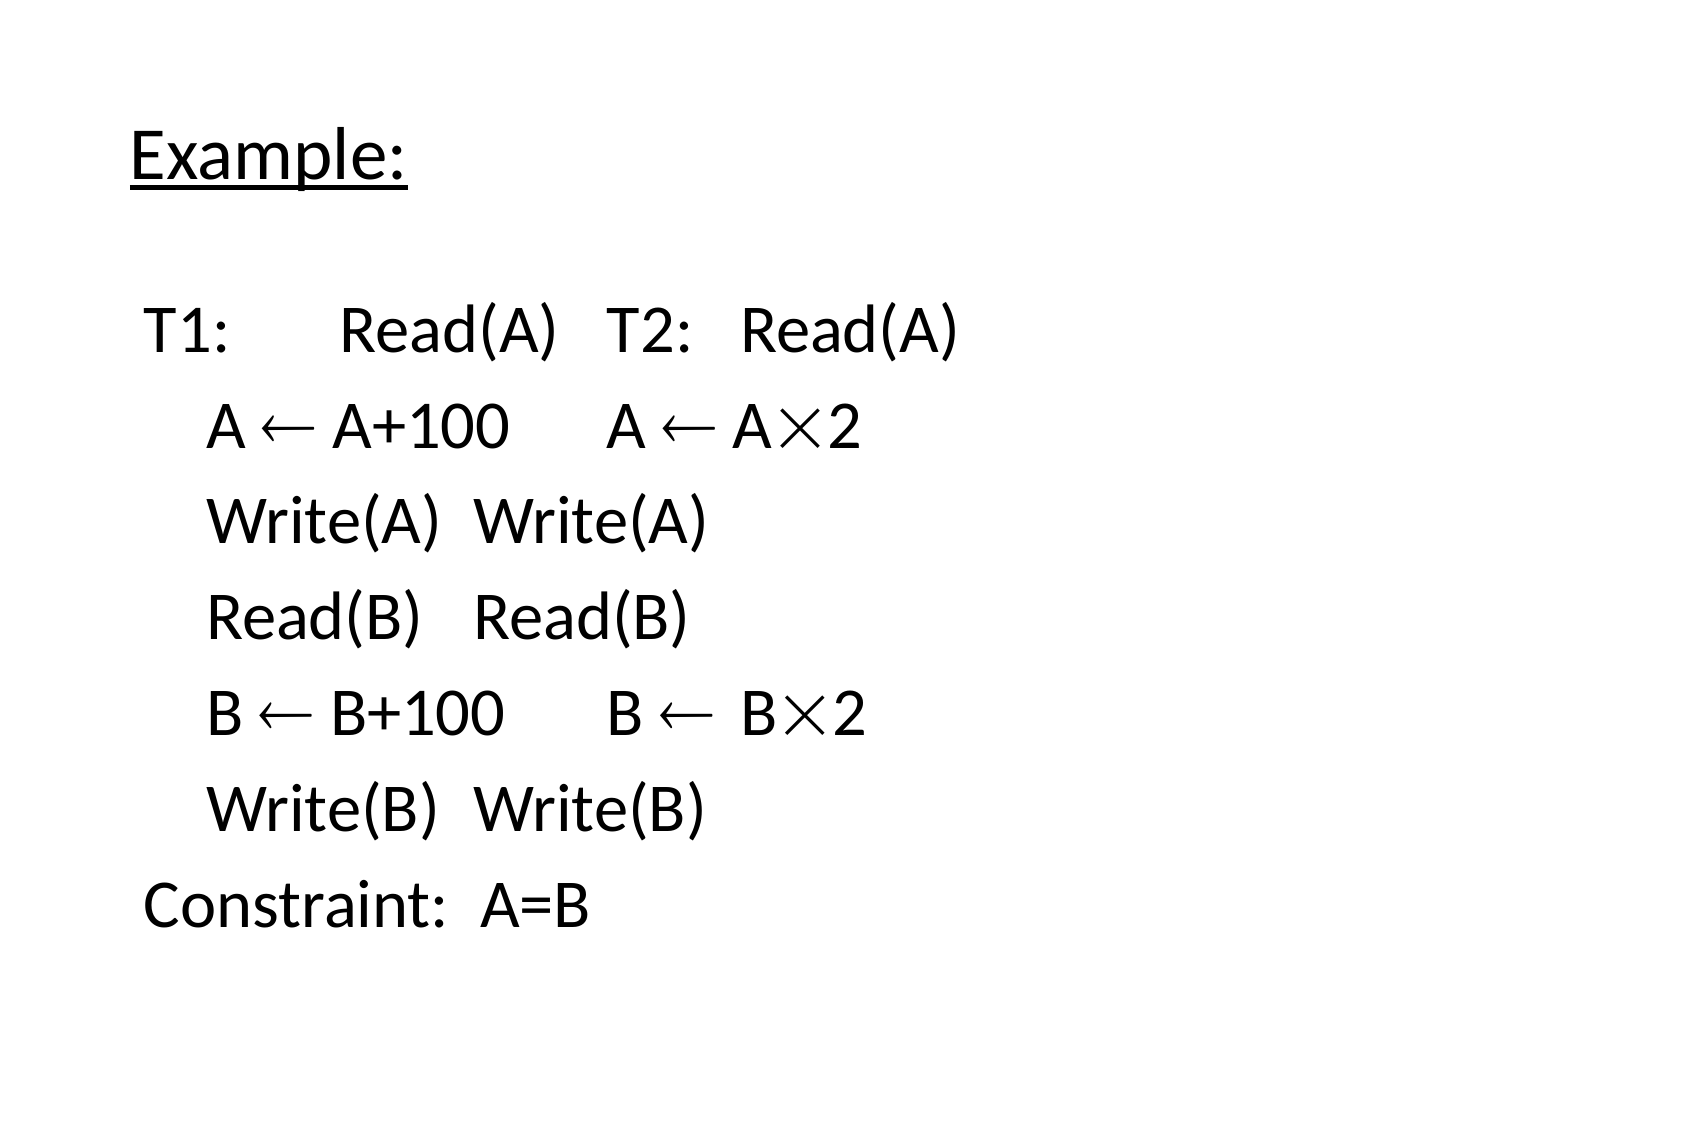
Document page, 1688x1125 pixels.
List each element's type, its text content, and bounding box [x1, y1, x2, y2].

list T1: Read(A) T2: Read(A) A  A+100 A  A2 Write(A) Write(A) Read(B) Read(B) B  B+100 B  B2 Write(B) Write(B) Constraint: A=B [126, 275, 1561, 950]
title Example: [112, 75, 1547, 225]
